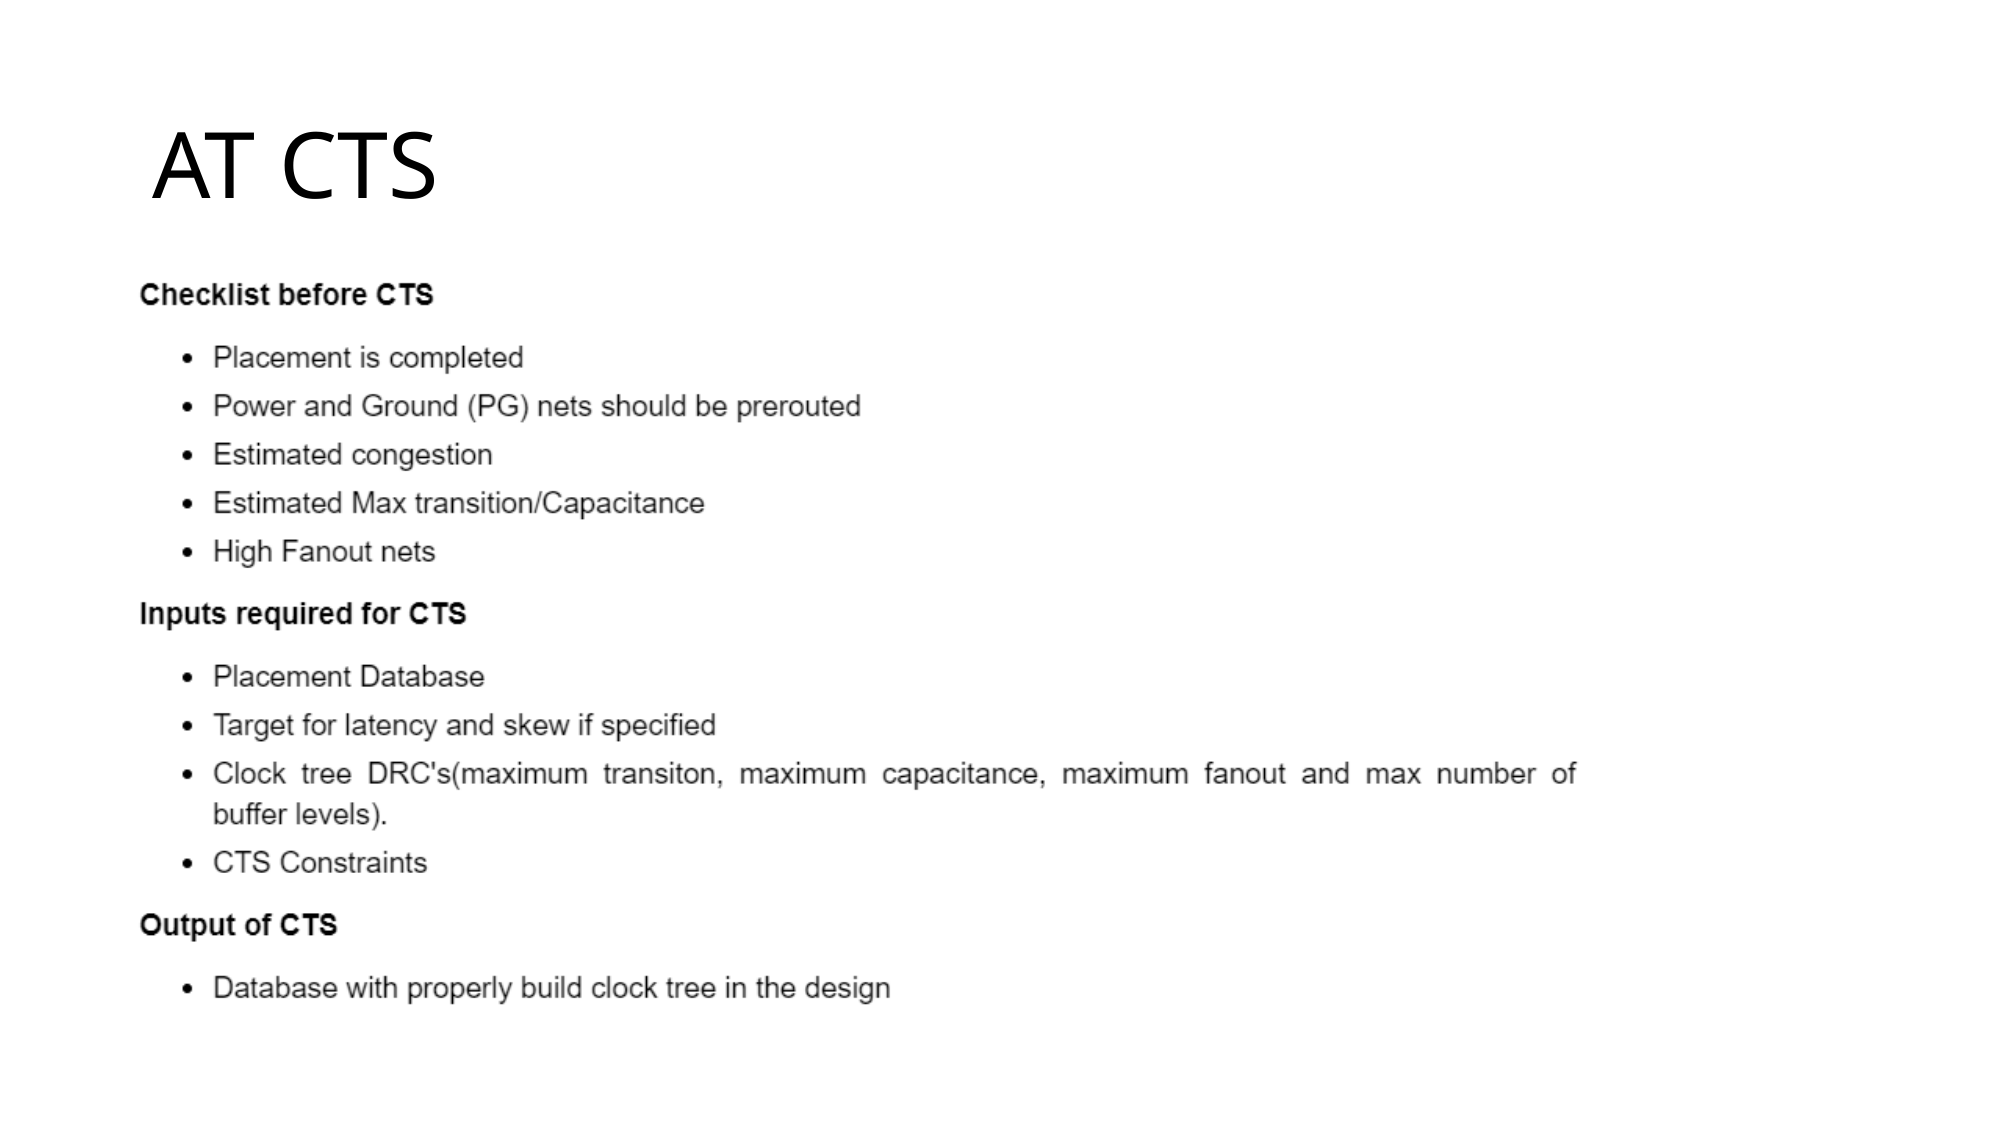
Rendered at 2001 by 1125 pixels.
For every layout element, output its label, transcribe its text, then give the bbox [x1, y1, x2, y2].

title AT CTS [137, 59, 1863, 278]
picture [101, 257, 1691, 1026]
